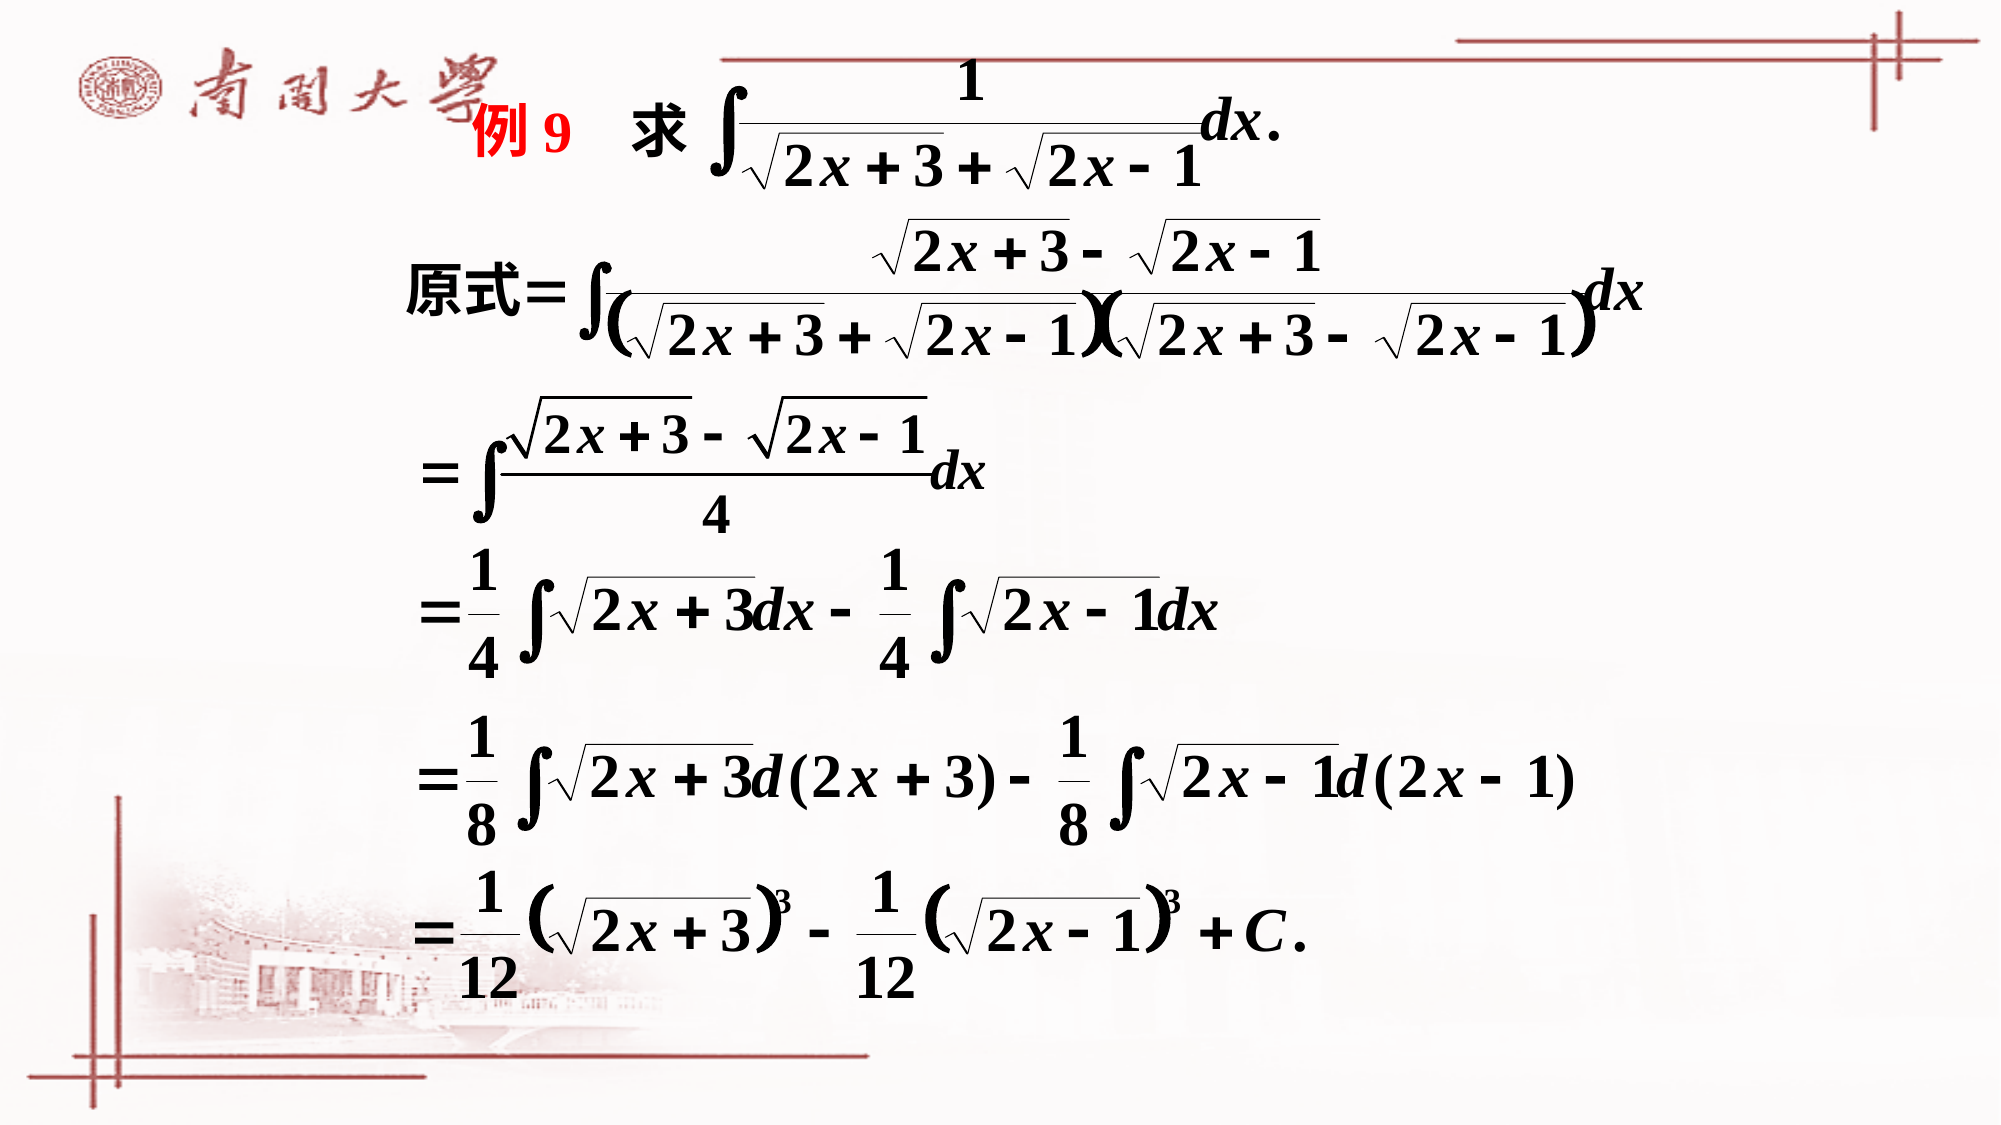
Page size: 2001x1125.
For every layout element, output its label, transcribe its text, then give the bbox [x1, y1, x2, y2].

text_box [697, 45, 1284, 195]
text_box 原式 [390, 245, 513, 331]
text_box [409, 385, 1001, 548]
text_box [405, 857, 1309, 1004]
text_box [412, 536, 1226, 684]
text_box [410, 703, 1578, 853]
text_box 例9 求 [456, 86, 692, 172]
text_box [518, 213, 1651, 374]
